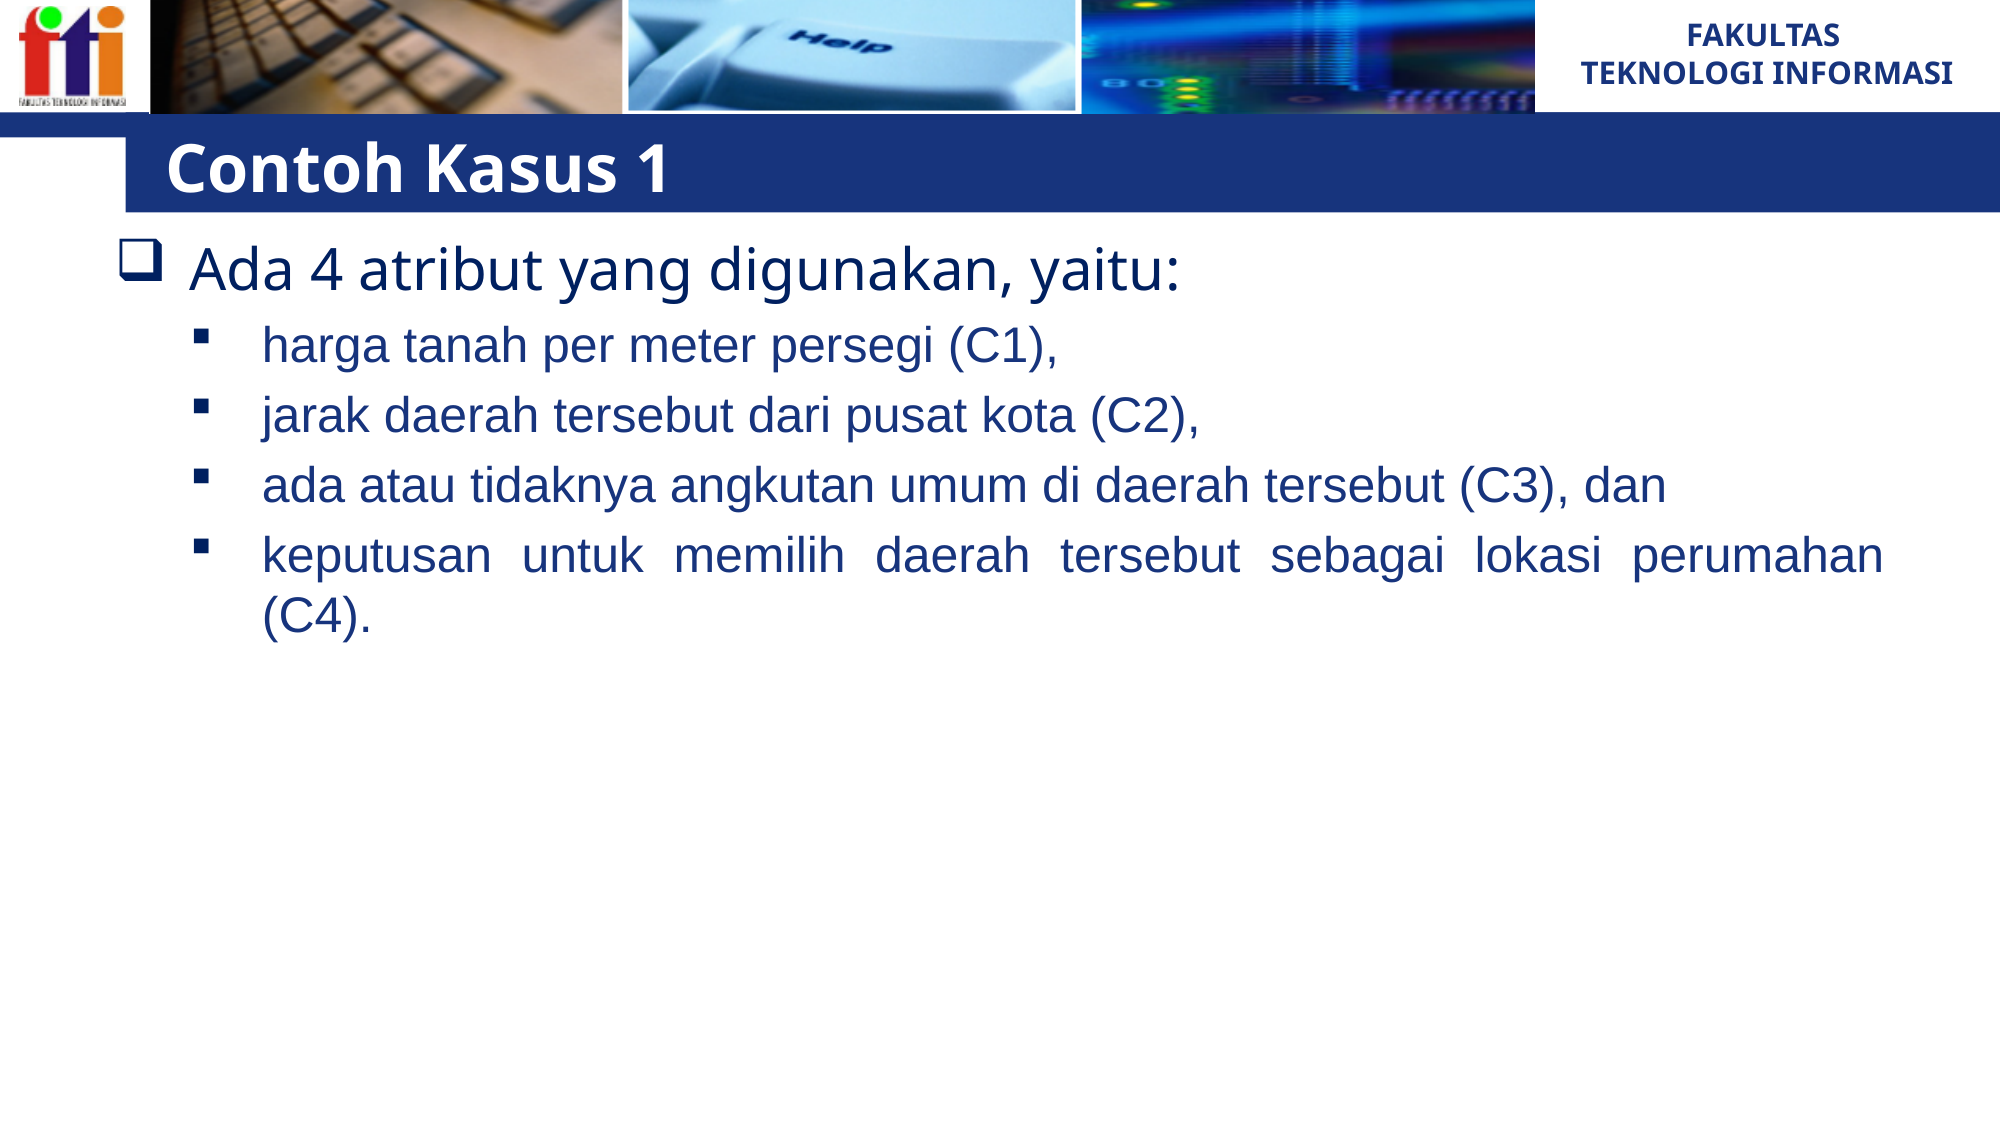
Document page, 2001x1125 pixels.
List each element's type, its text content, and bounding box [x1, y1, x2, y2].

title Contoh Kasus 1 [149, 119, 1934, 213]
list Ada 4 atribut yang digunakan, yaitu: harga tanah per meter persegi (C1), jarak daerah tersebut dari pusat kota (C2), ada atau tidaknya angkutan umum di daerah tersebut (C3), dan keputusan untuk memilih daerah tersebut sebagai lokasi perumahan (C4). [99, 224, 1901, 1038]
picture [149, 0, 1535, 114]
picture [19, 6, 126, 106]
